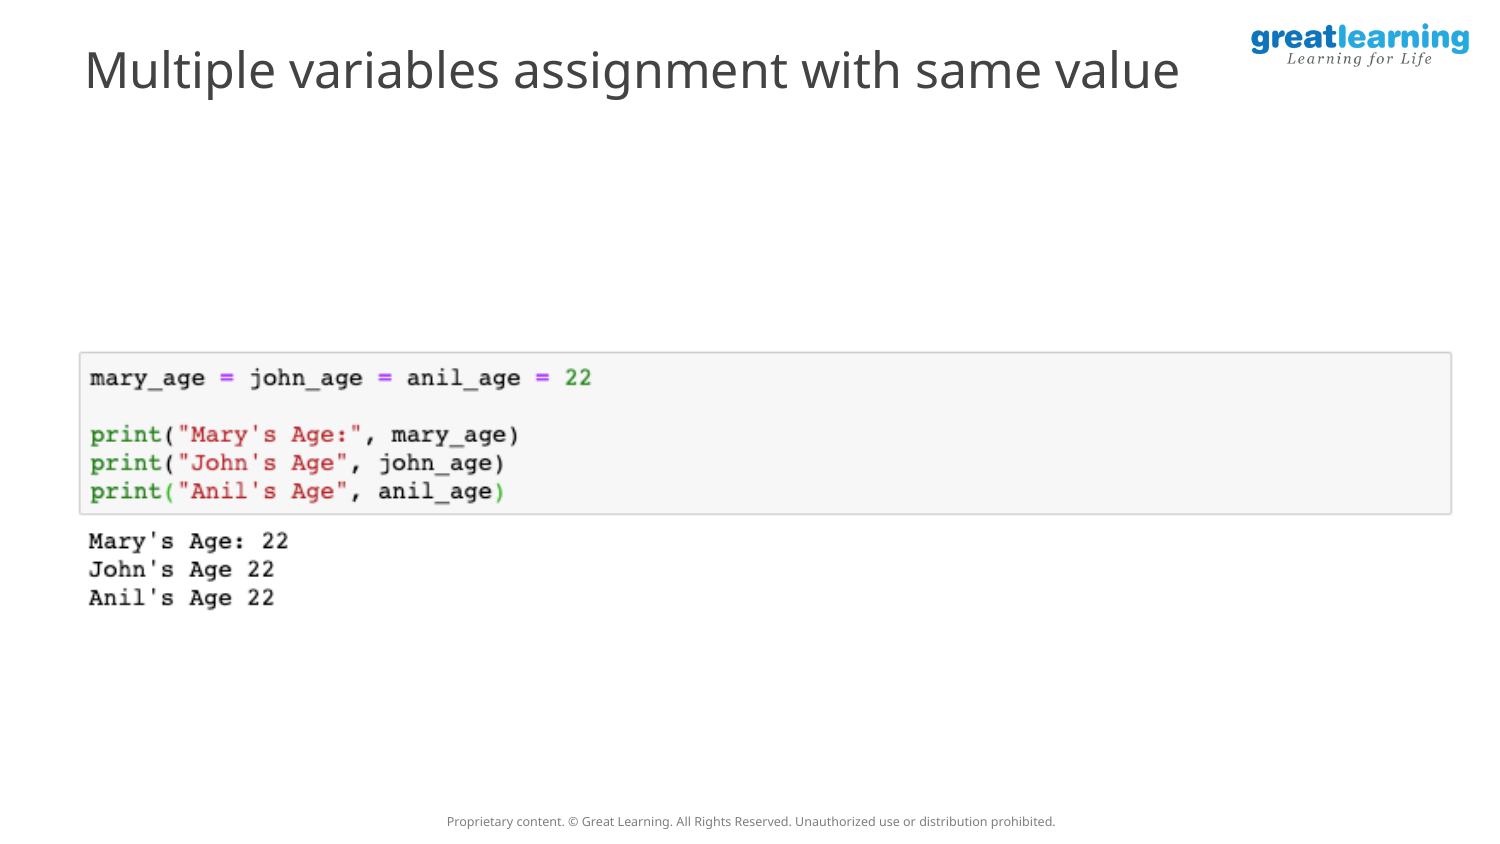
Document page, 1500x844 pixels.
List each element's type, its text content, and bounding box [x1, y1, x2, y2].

text_box Multiple variables assignment with same value [69, 23, 1335, 110]
picture [69, 334, 1461, 618]
picture [1335, 23, 1469, 67]
